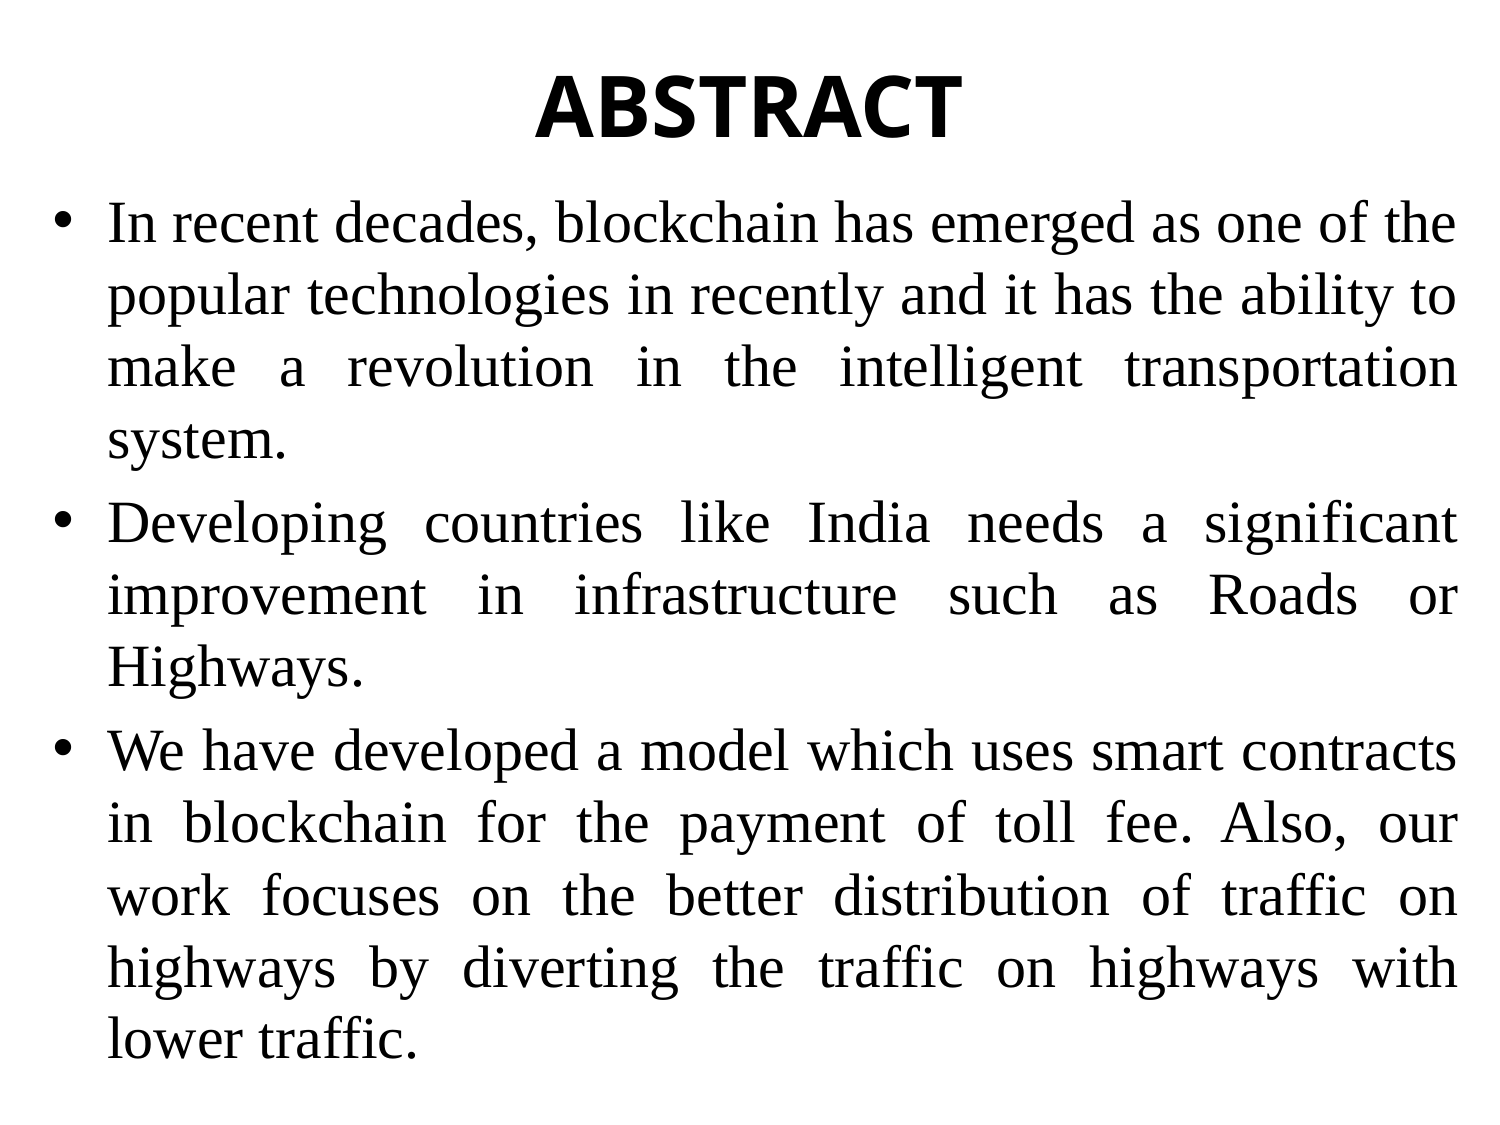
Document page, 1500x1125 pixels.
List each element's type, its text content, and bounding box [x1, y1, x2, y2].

title ABSTRACT [75, 45, 1425, 163]
list In recent decades, blockchain has emerged as one of the popular technologies in recently and it has the ability to make a revolution in the intelligent transportation system. Developing countries like India needs a significant improvement in infrastructure such as Roads or Highways. We have developed a model which uses smart contracts in blockchain for the payment of toll fee. Also, our work focuses on the better distribution of traffic on highways by diverting the traffic on highways with lower traffic. [37, 174, 1475, 1088]
